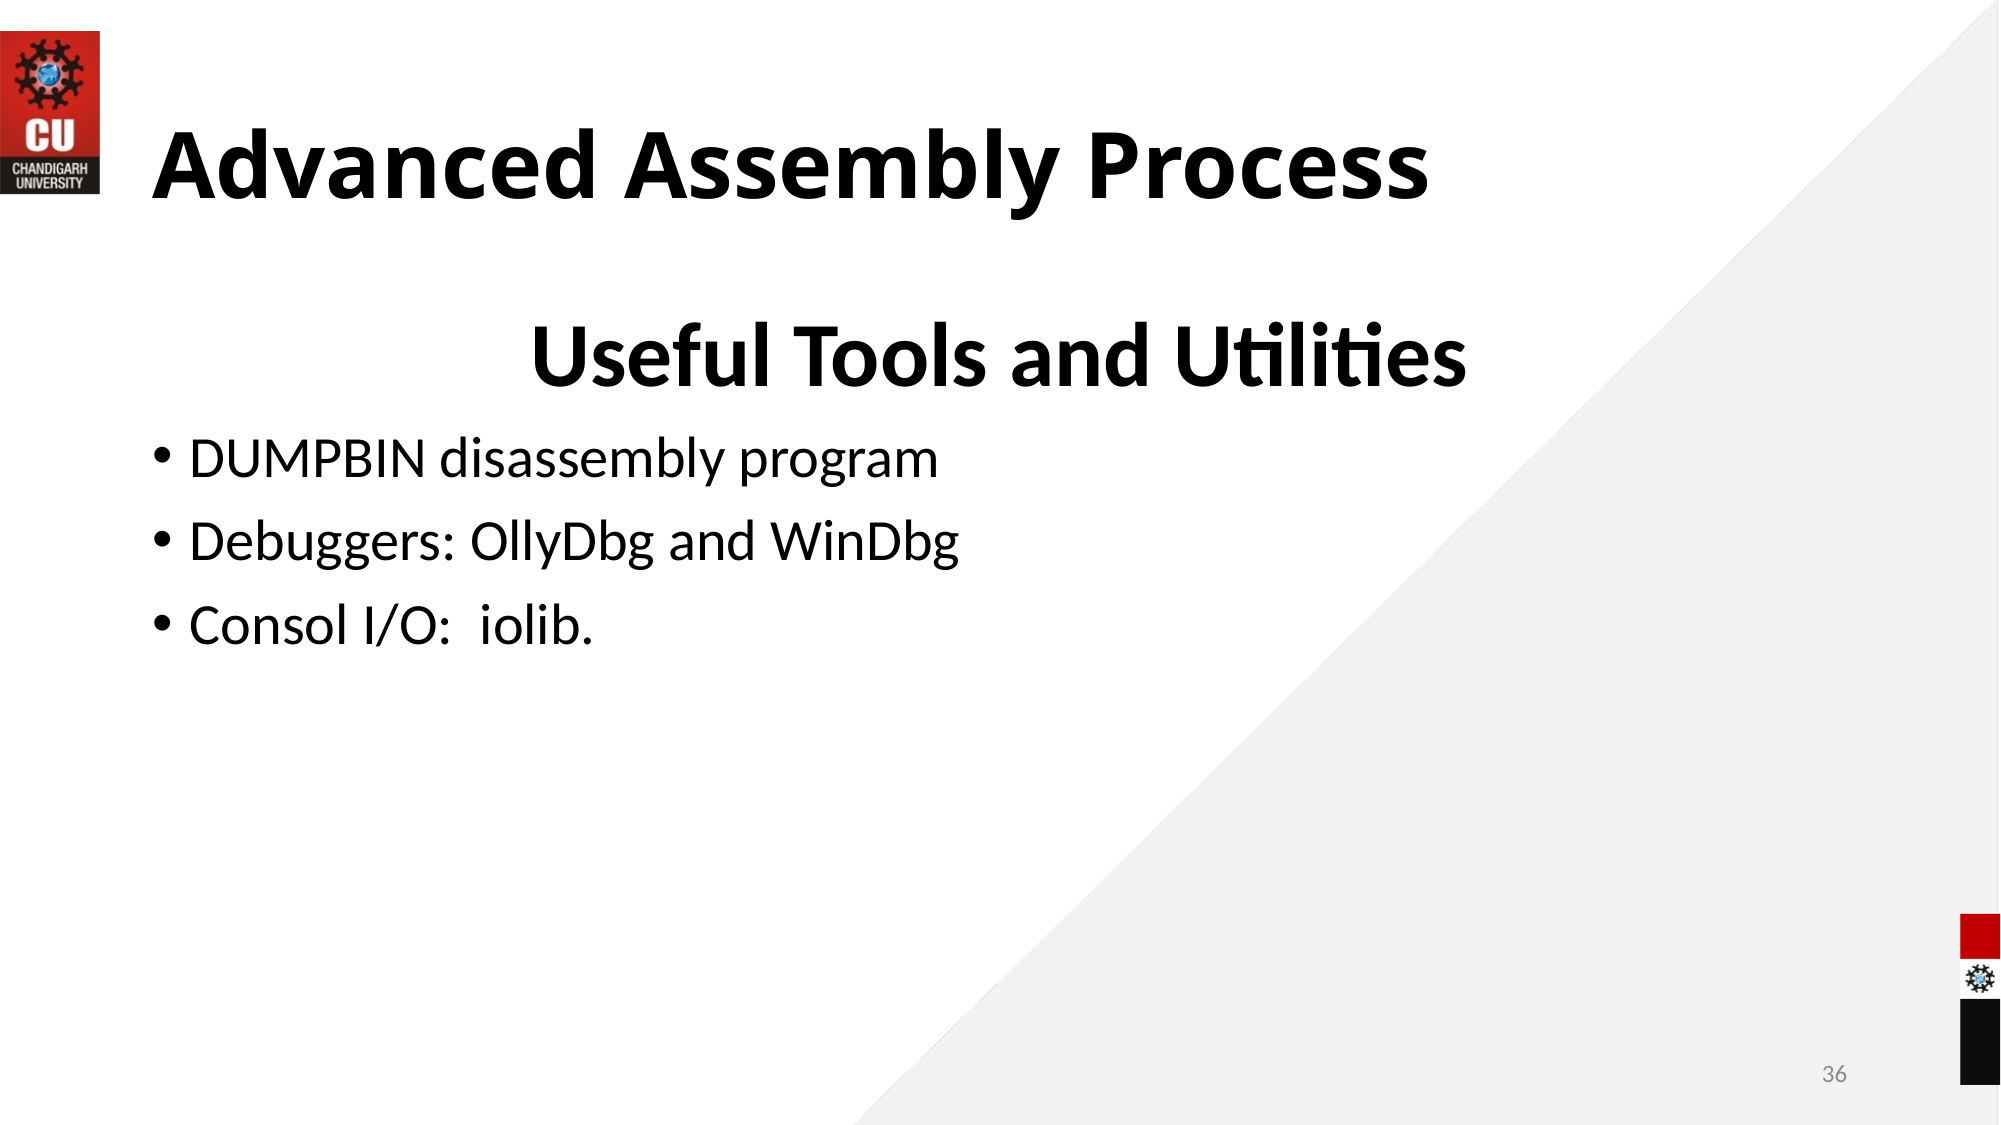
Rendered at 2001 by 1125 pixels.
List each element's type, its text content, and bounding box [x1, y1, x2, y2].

title Advanced Assembly Process [137, 59, 1863, 278]
slide_number 36 [1412, 1042, 1863, 1103]
list Useful Tools and Utilities DUMPBIN disassembly program Debuggers: OllyDbg and WinDbg Consol I/O: iolib. [137, 299, 1863, 1014]
picture [0, 0, 2001, 1125]
